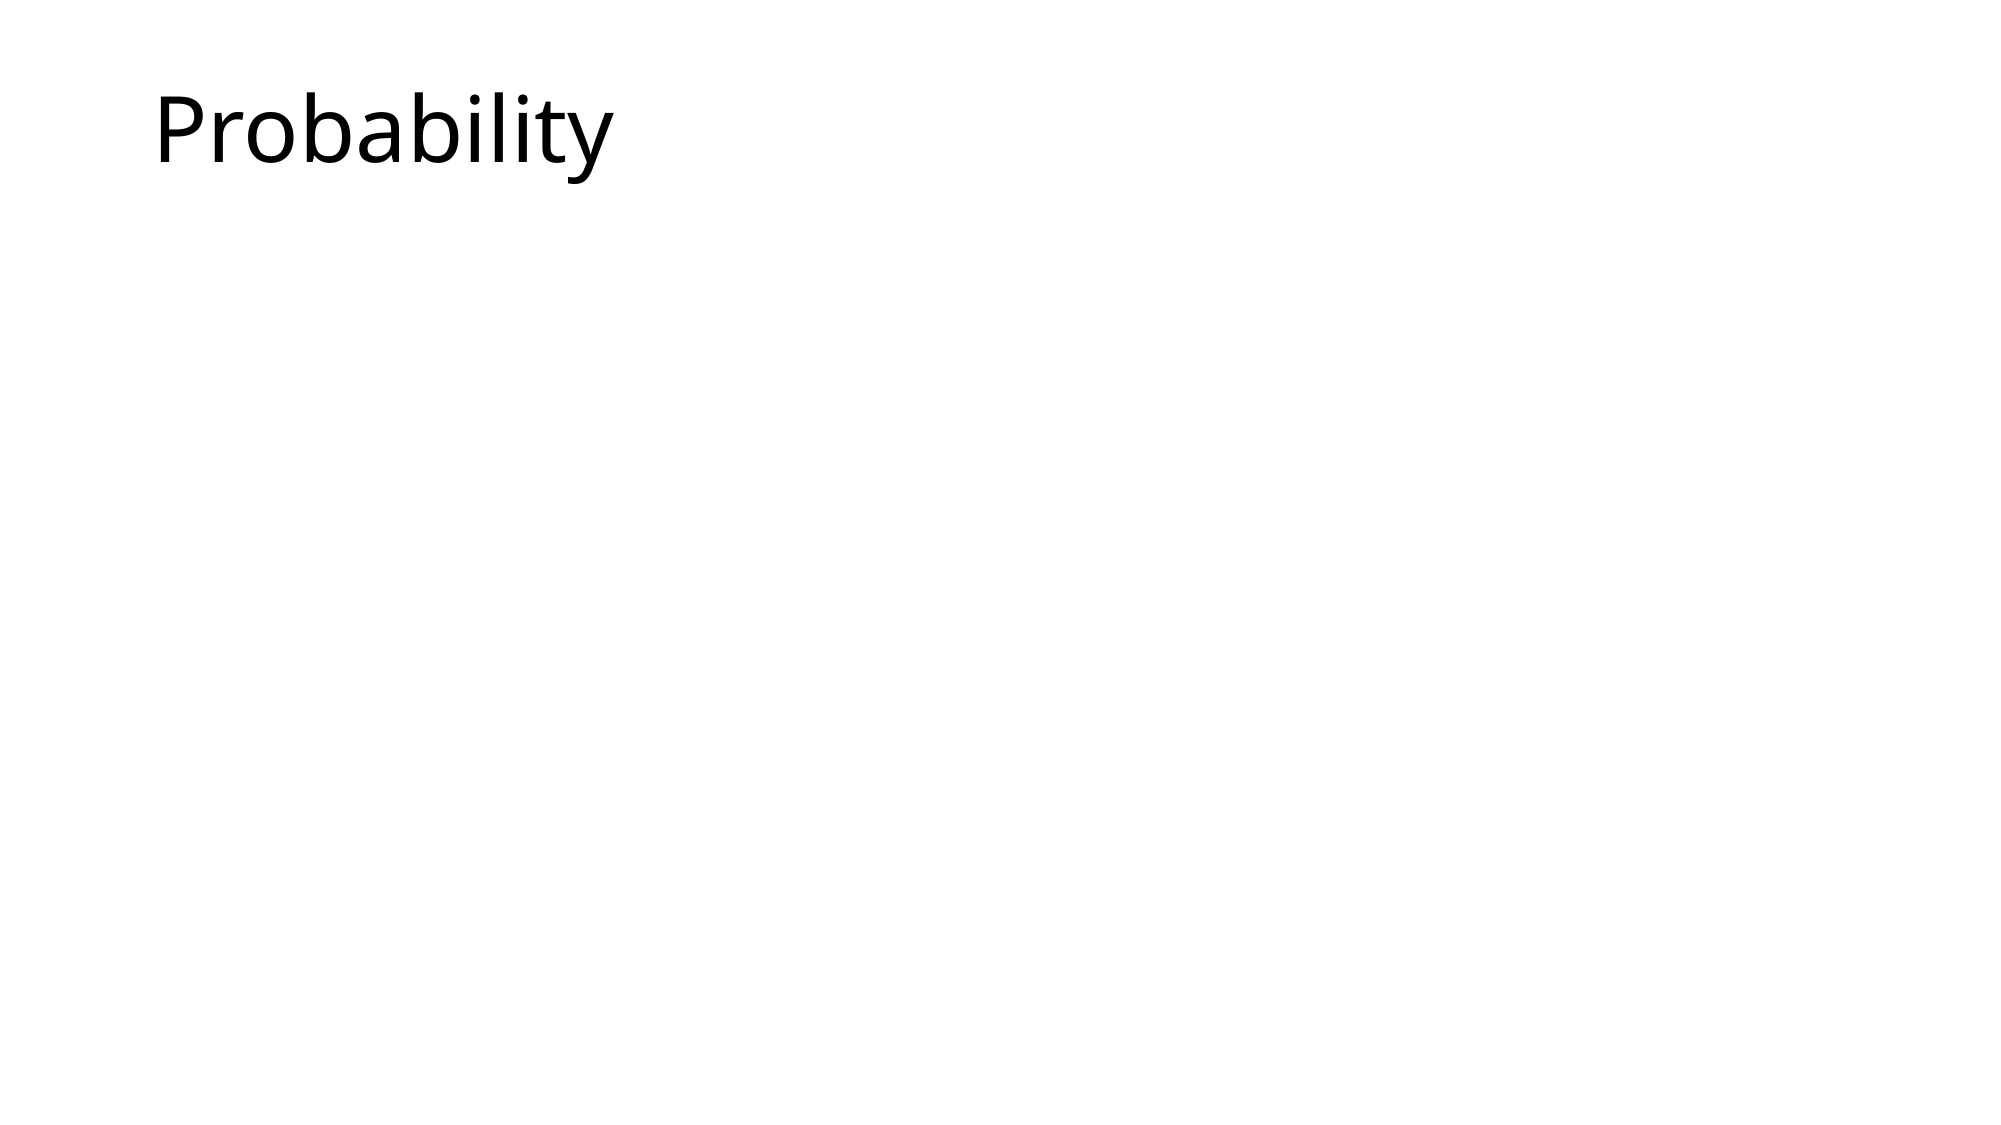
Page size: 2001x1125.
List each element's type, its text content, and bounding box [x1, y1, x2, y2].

title Probability [137, 59, 1819, 205]
